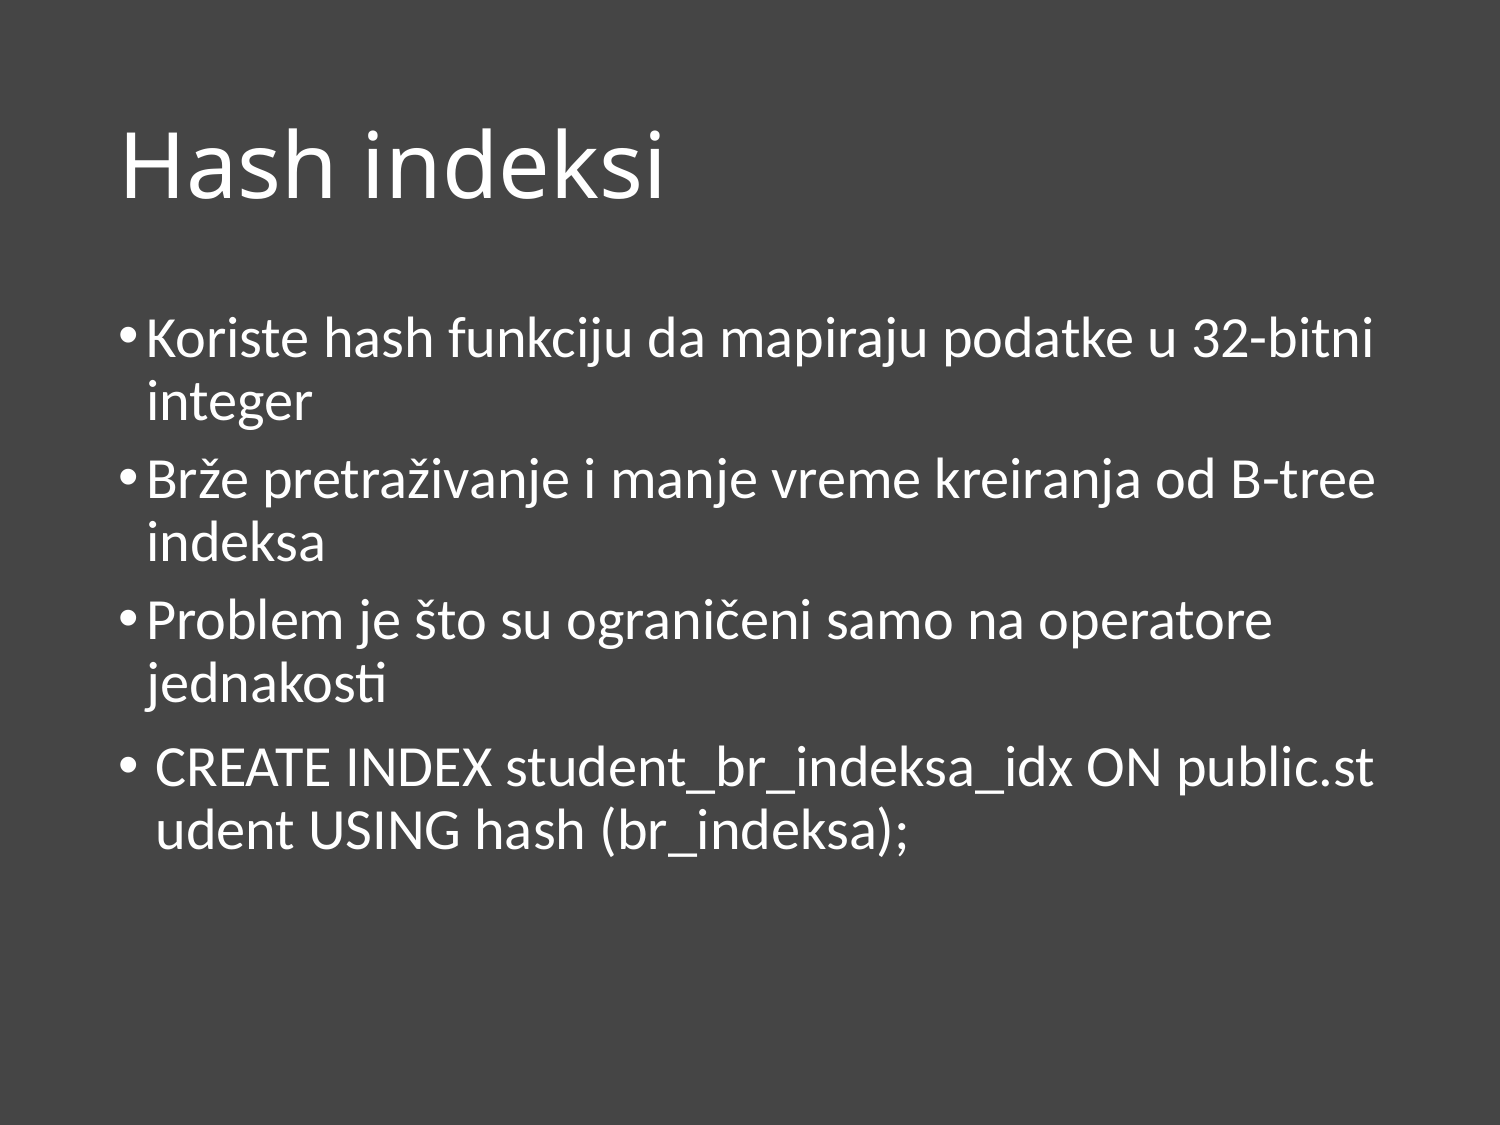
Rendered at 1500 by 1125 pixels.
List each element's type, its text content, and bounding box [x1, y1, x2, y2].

title Hash indeksi [103, 59, 1397, 278]
list Koriste hash funkciju da mapiraju podatke u 32-bitni integer Brže pretraživanje i manje vreme kreiranja od B-tree indeksa Problem je što su ograničeni samo na operatore jednakosti CREATE INDEX student_br_indeksa_idx ON public.student USING hash (br_indeksa); [103, 299, 1397, 1014]
